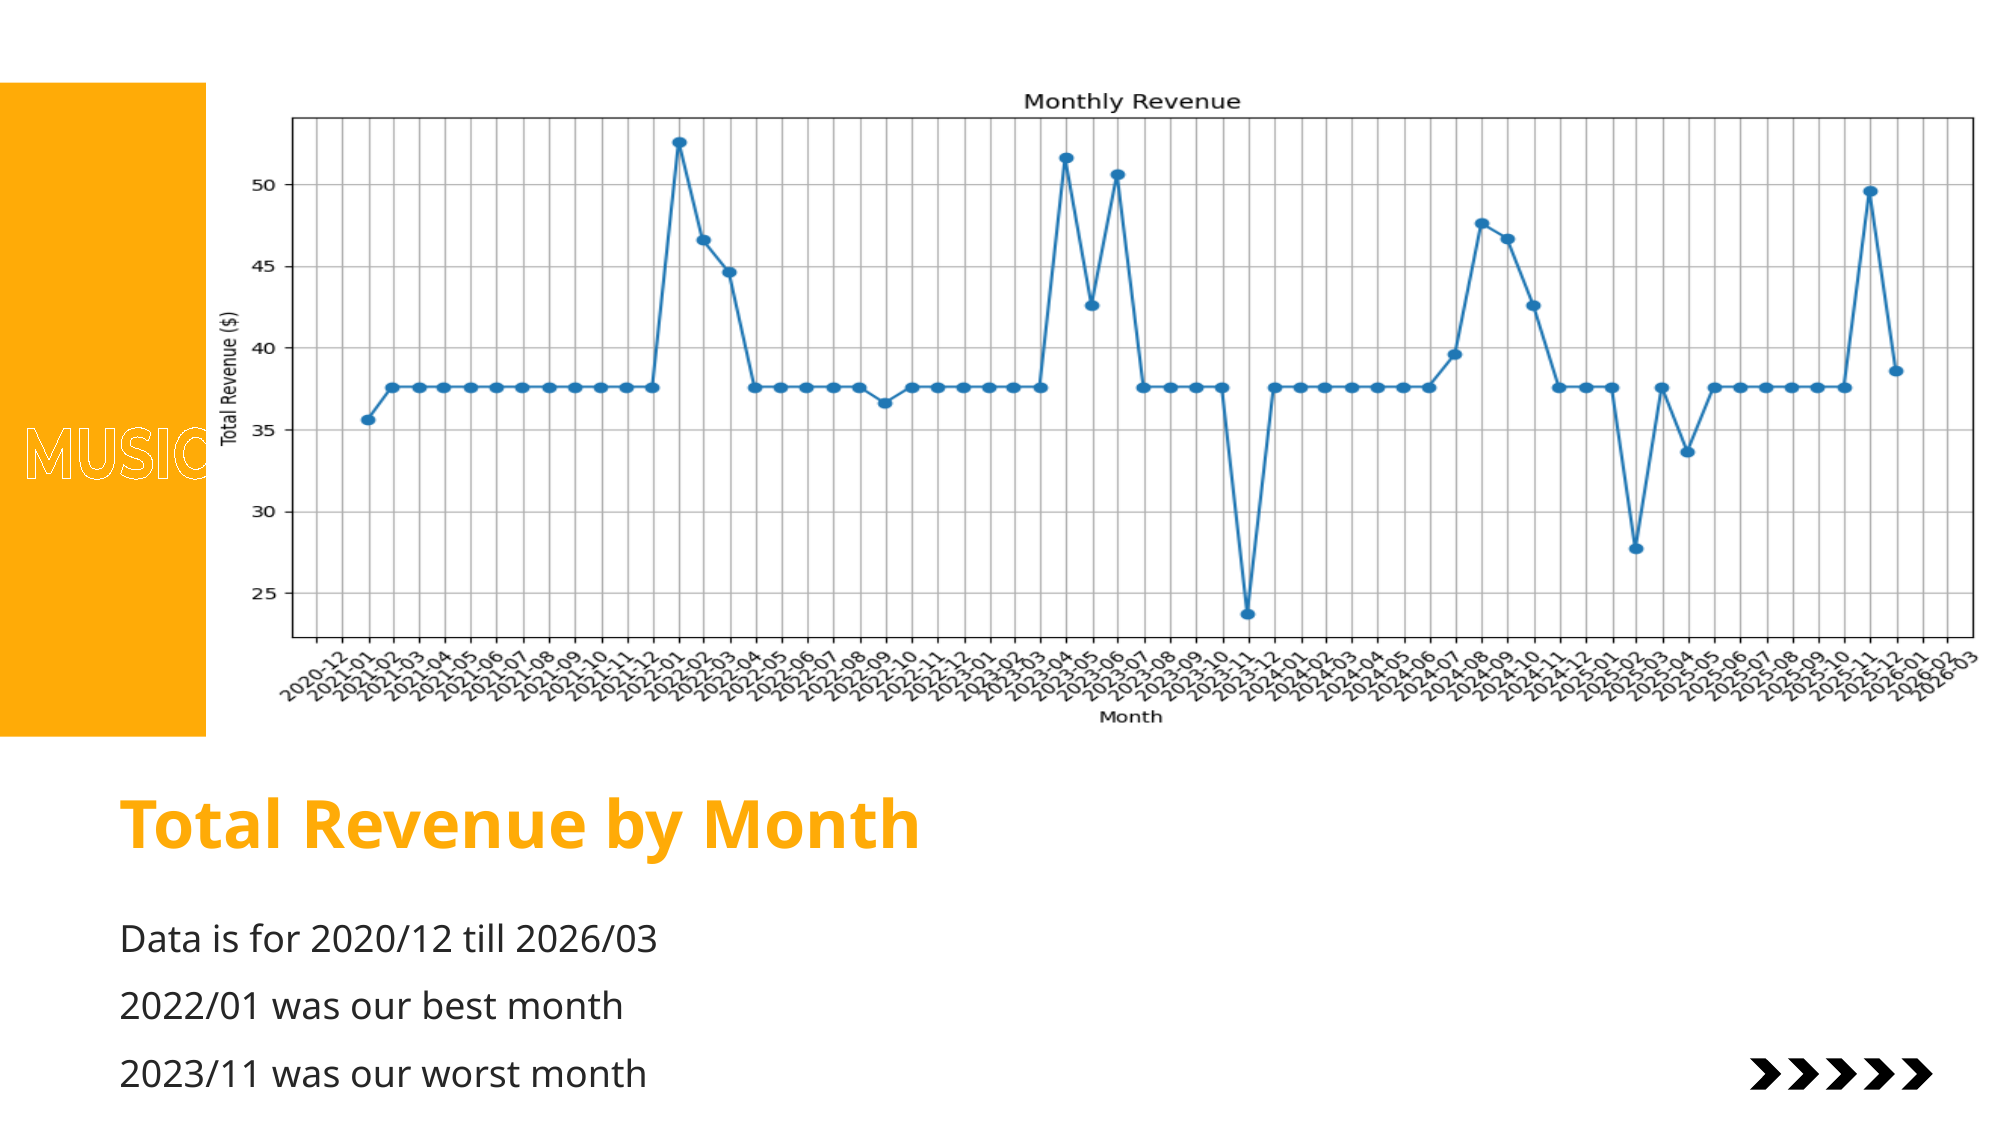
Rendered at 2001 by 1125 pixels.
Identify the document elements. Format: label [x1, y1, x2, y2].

picture [206, 82, 2000, 737]
text_box [27, 427, 206, 480]
text_box [104, 774, 1810, 1097]
text_box [0, 82, 213, 738]
